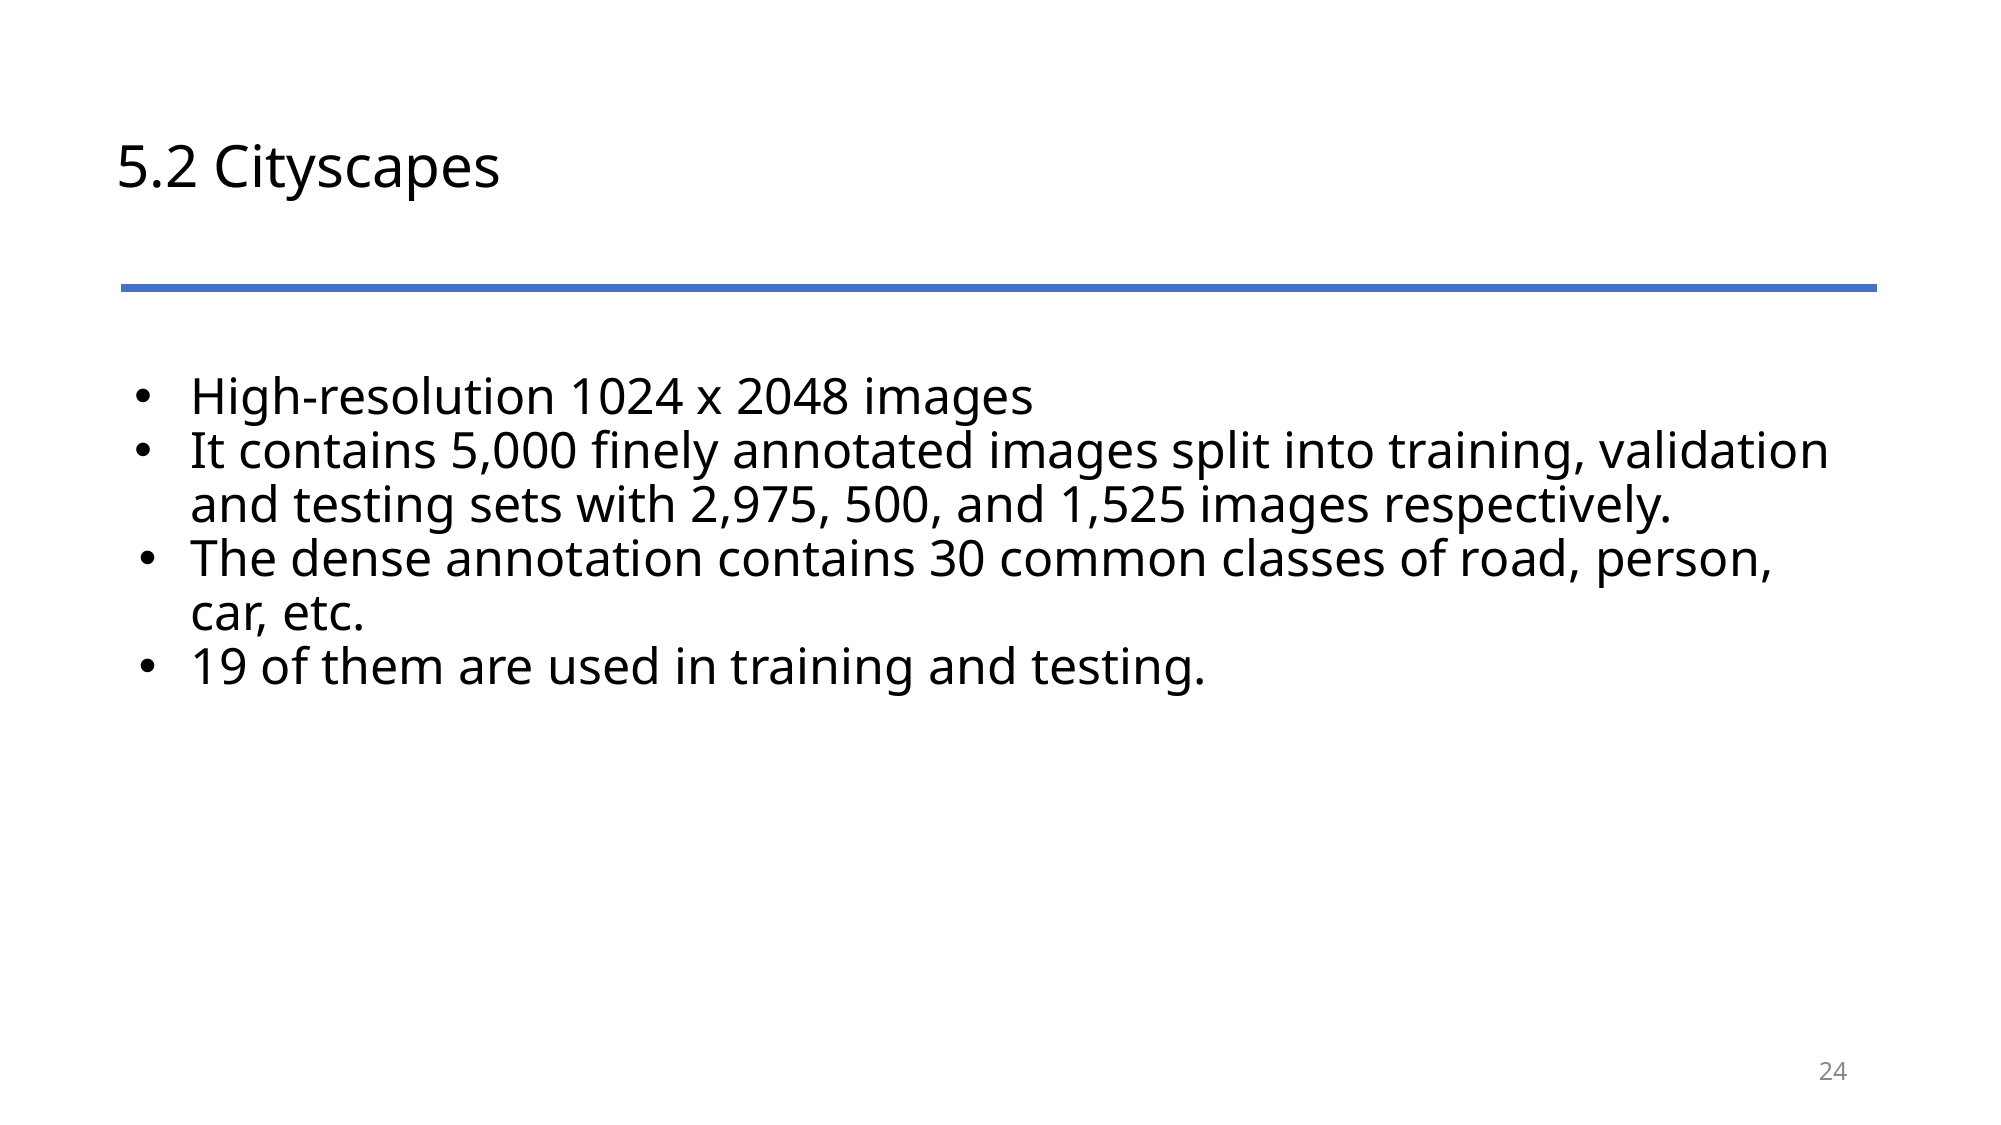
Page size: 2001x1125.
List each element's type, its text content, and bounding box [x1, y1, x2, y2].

slide_number ‹#› [1412, 1042, 1863, 1103]
title 5.2 Cityscapes [101, 59, 1946, 278]
list High-resolution 1024 x 2048 images It contains 5,000 finely annotated images split into training, validation and testing sets with 2,975, 500, and 1,525 images respectively. The dense annotation contains 30 common classes of road, person, car, etc. 19 of them are used in training and testing. [119, 303, 1856, 1058]
